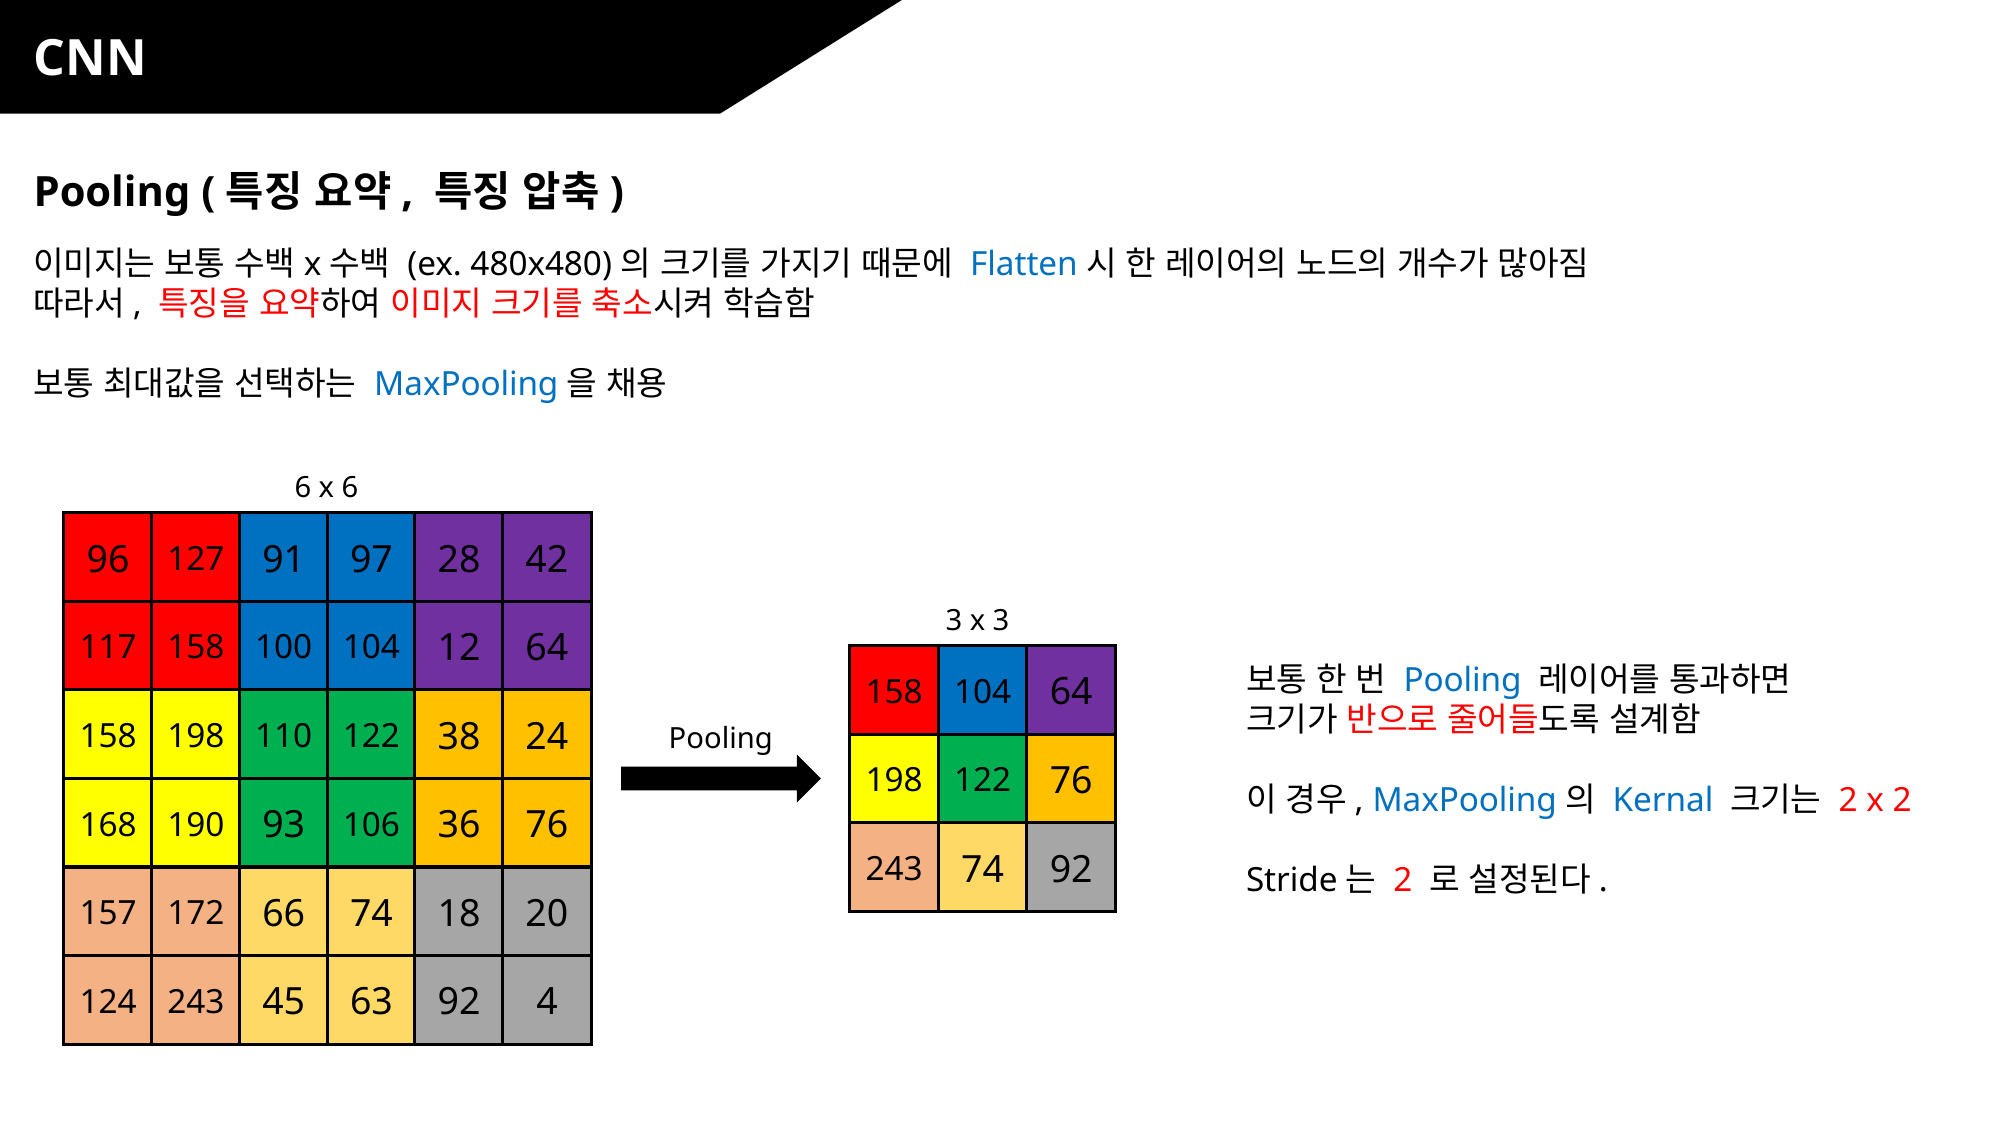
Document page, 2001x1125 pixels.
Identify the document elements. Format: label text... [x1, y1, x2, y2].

text_box 3 x 3 [845, 593, 1111, 644]
text_box [0, 0, 176, 110]
text_box 이미지는 보통 수백x수백 (ex. 480x480)의 크기를 가지기 때문에 Flatten시 한 레이어의 노드의 개수가 많아짐 따라서, 특징을 요약하여 이미지 크기를 축소시켜 학습함 보통 최대값을 선택하는 MaxPooling을 채용 [18, 234, 1946, 410]
text_box 6 x 6 [193, 460, 460, 511]
text_box [0, 0, 902, 114]
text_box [849, 645, 1116, 912]
text_box 보통 한 번 Pooling 레이어를 통과하면 크기가 반으로 줄어들도록 설계함 이 경우, MaxPooling의 Kernal 크기는 2 x 2 Stride는 2 로 설정된다. [1231, 650, 1946, 906]
text_box CNN [18, 18, 576, 94]
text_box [63, 512, 592, 1045]
text_box Pooling (특징 요약, 특징 압축) [18, 156, 1286, 222]
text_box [588, 712, 854, 800]
